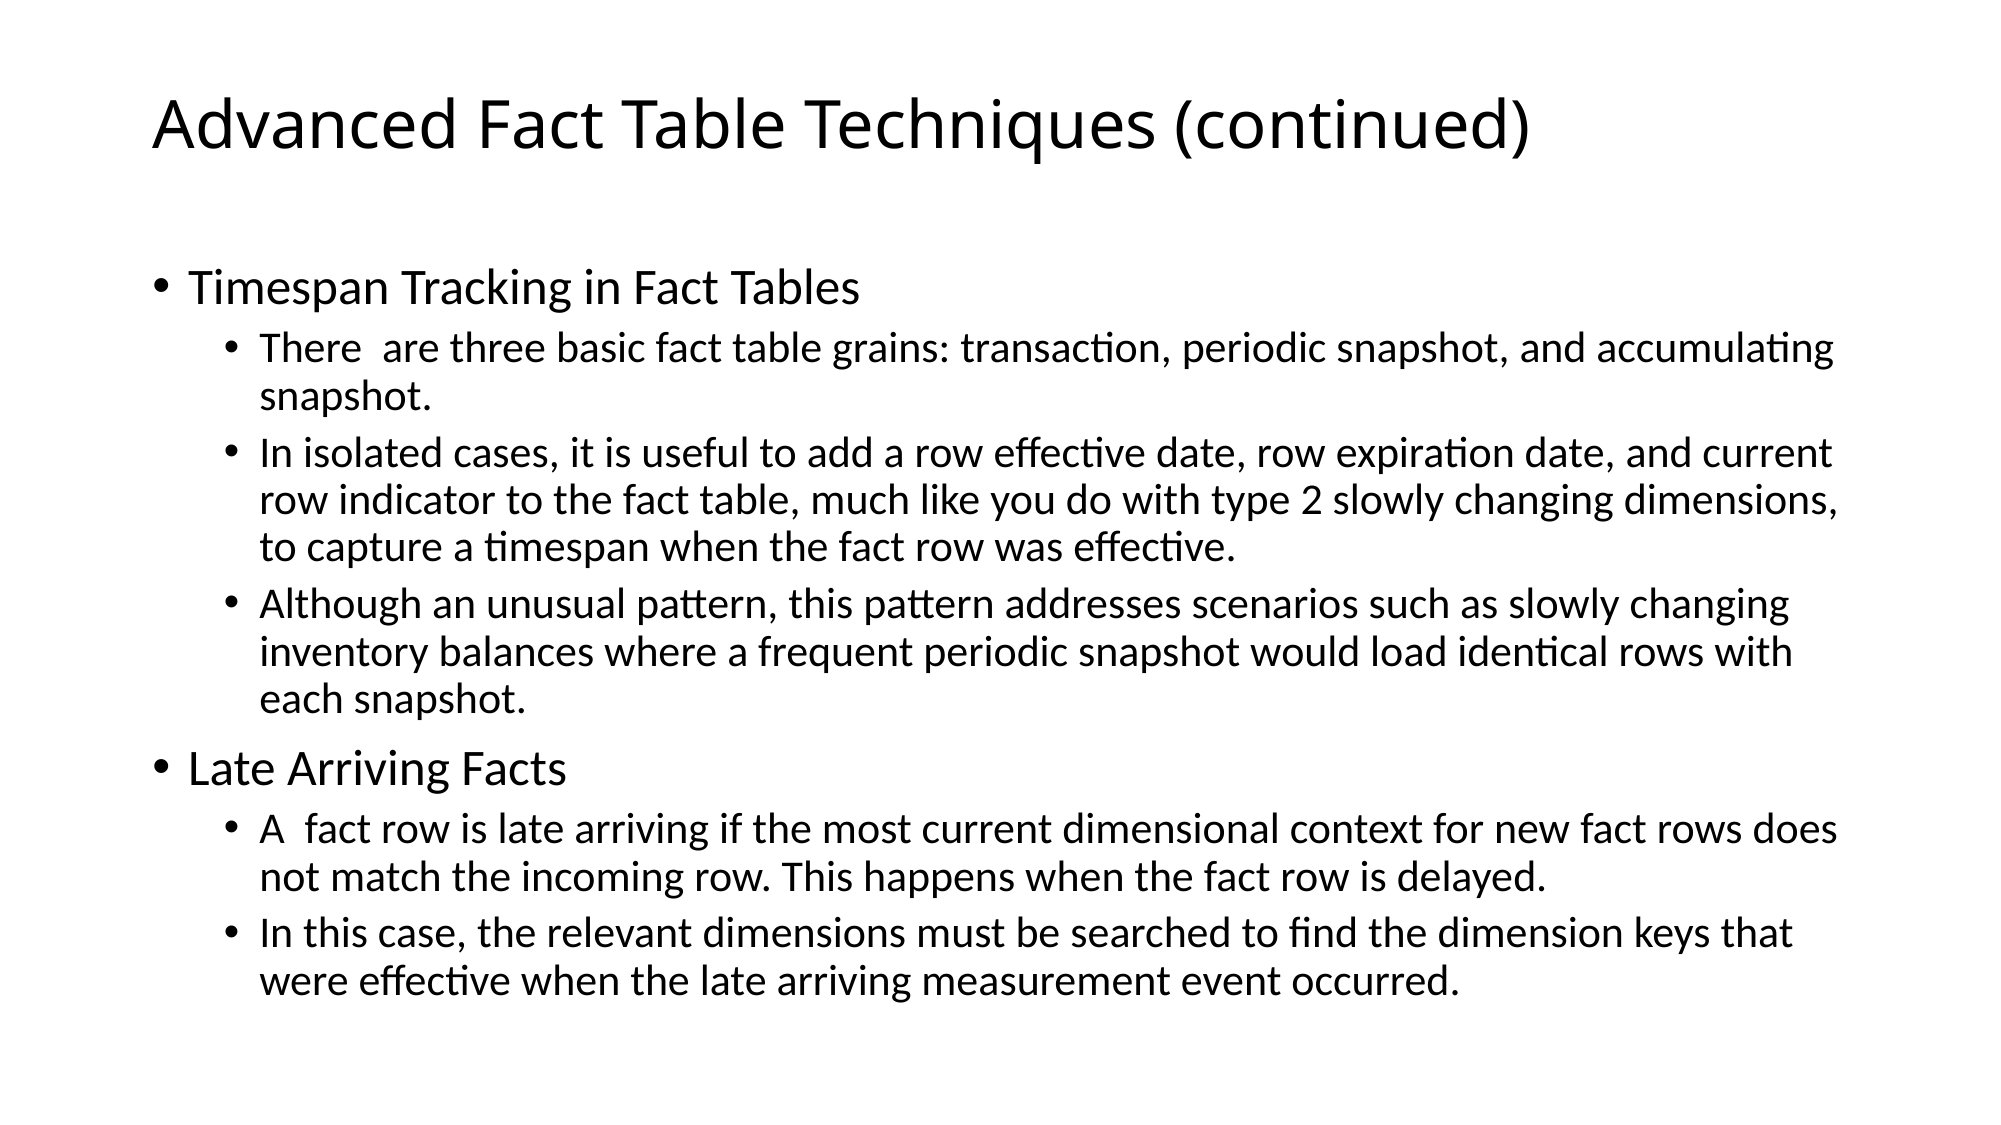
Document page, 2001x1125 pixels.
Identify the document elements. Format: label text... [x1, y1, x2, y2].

list Timespan Tracking in Fact Tables There are three basic fact table grains: transaction, periodic snapshot, and accumulating snapshot. In isolated cases, it is useful to add a row effective date, row expiration date, and current row indicator to the fact table, much like you do with type 2 slowly changing dimensions, to capture a timespan when the fact row was effective. Although an unusual pattern, this pattern addresses scenarios such as slowly changing inventory balances where a frequent periodic snapshot would load identical rows with each snapshot. Late Arriving Facts A fact row is late arriving if the most current dimensional context for new fact rows does not match the incoming row. This happens when the fact row is delayed. In this case, the relevant dimensions must be searched to ﬁnd the dimension keys that were effective when the late arriving measurement event occurred. [137, 253, 1863, 1014]
title Advanced Fact Table Techniques (continued) [137, 59, 1863, 194]
